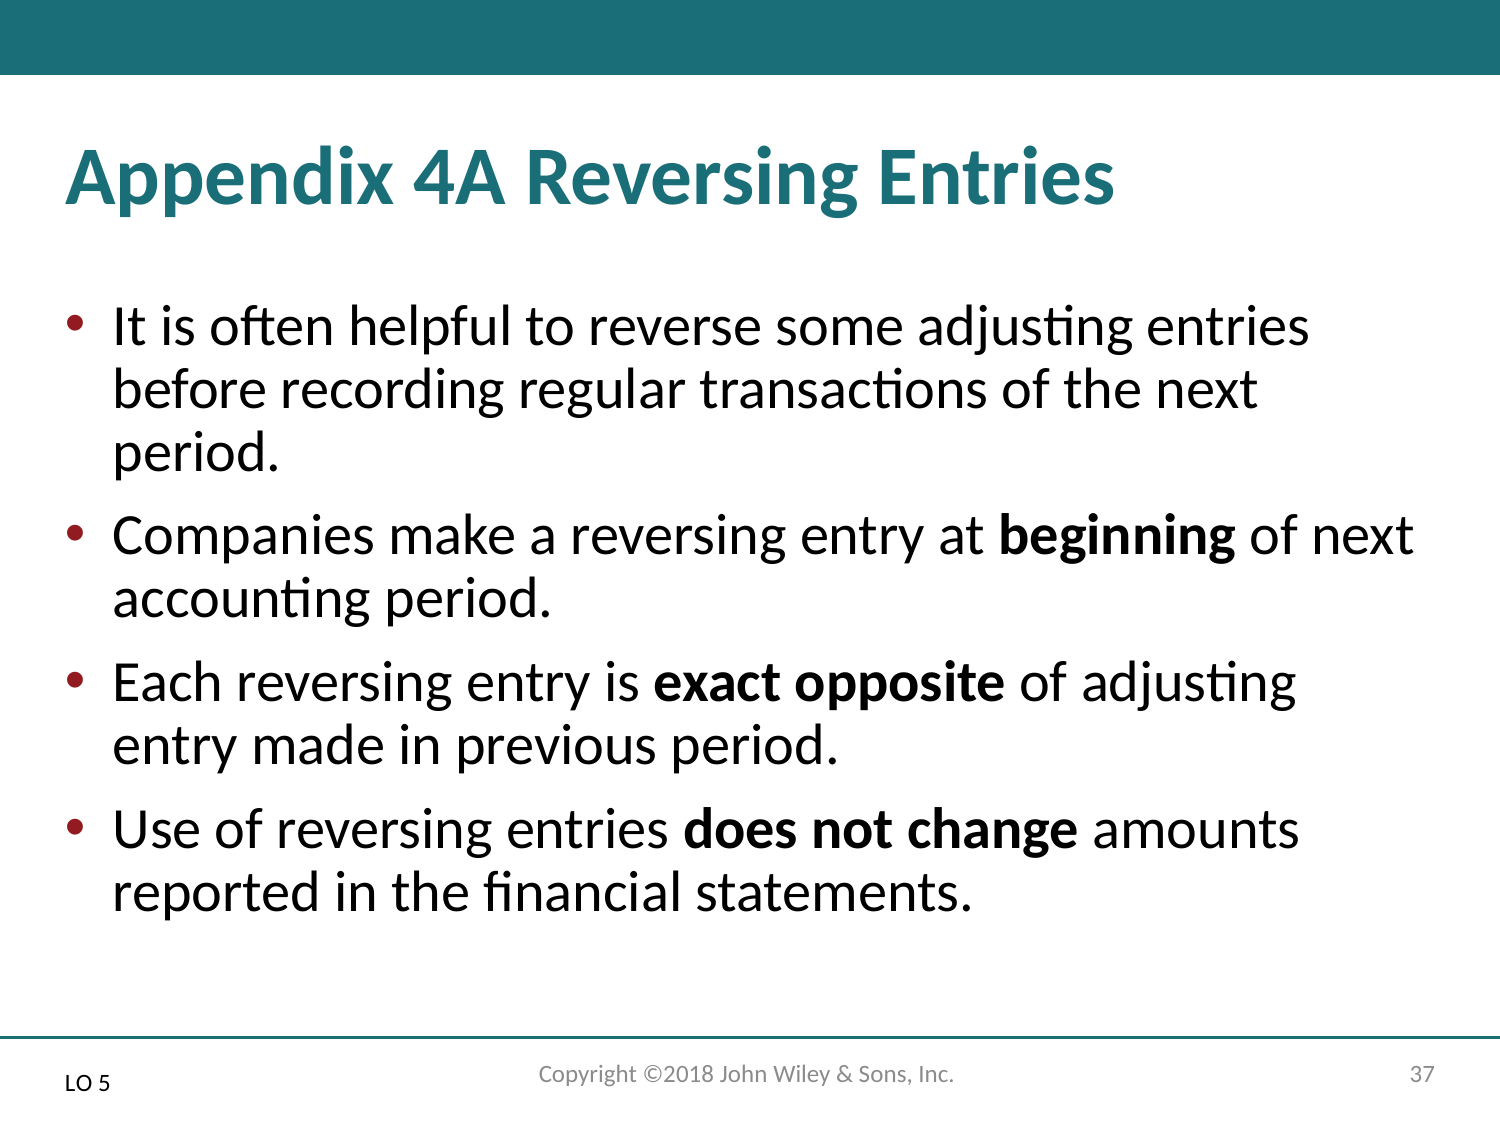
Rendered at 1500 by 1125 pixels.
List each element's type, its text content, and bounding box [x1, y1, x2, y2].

title Appendix 4A Reversing Entries [50, 125, 1450, 238]
footer Copyright ©2018 John Wiley & Sons, Inc. [496, 1042, 1004, 1103]
list It is often helpful to reverse some adjusting entries before recording regular transactions of the next period. Companies make a reversing entry at beginning of next accounting period. Each reversing entry is exact opposite of adjusting entry made in previous period. Use of reversing entries does not change amounts reported in the financial statements. [50, 287, 1450, 888]
list L O 5 [50, 1062, 200, 1103]
slide_number 37 [1059, 1042, 1450, 1103]
